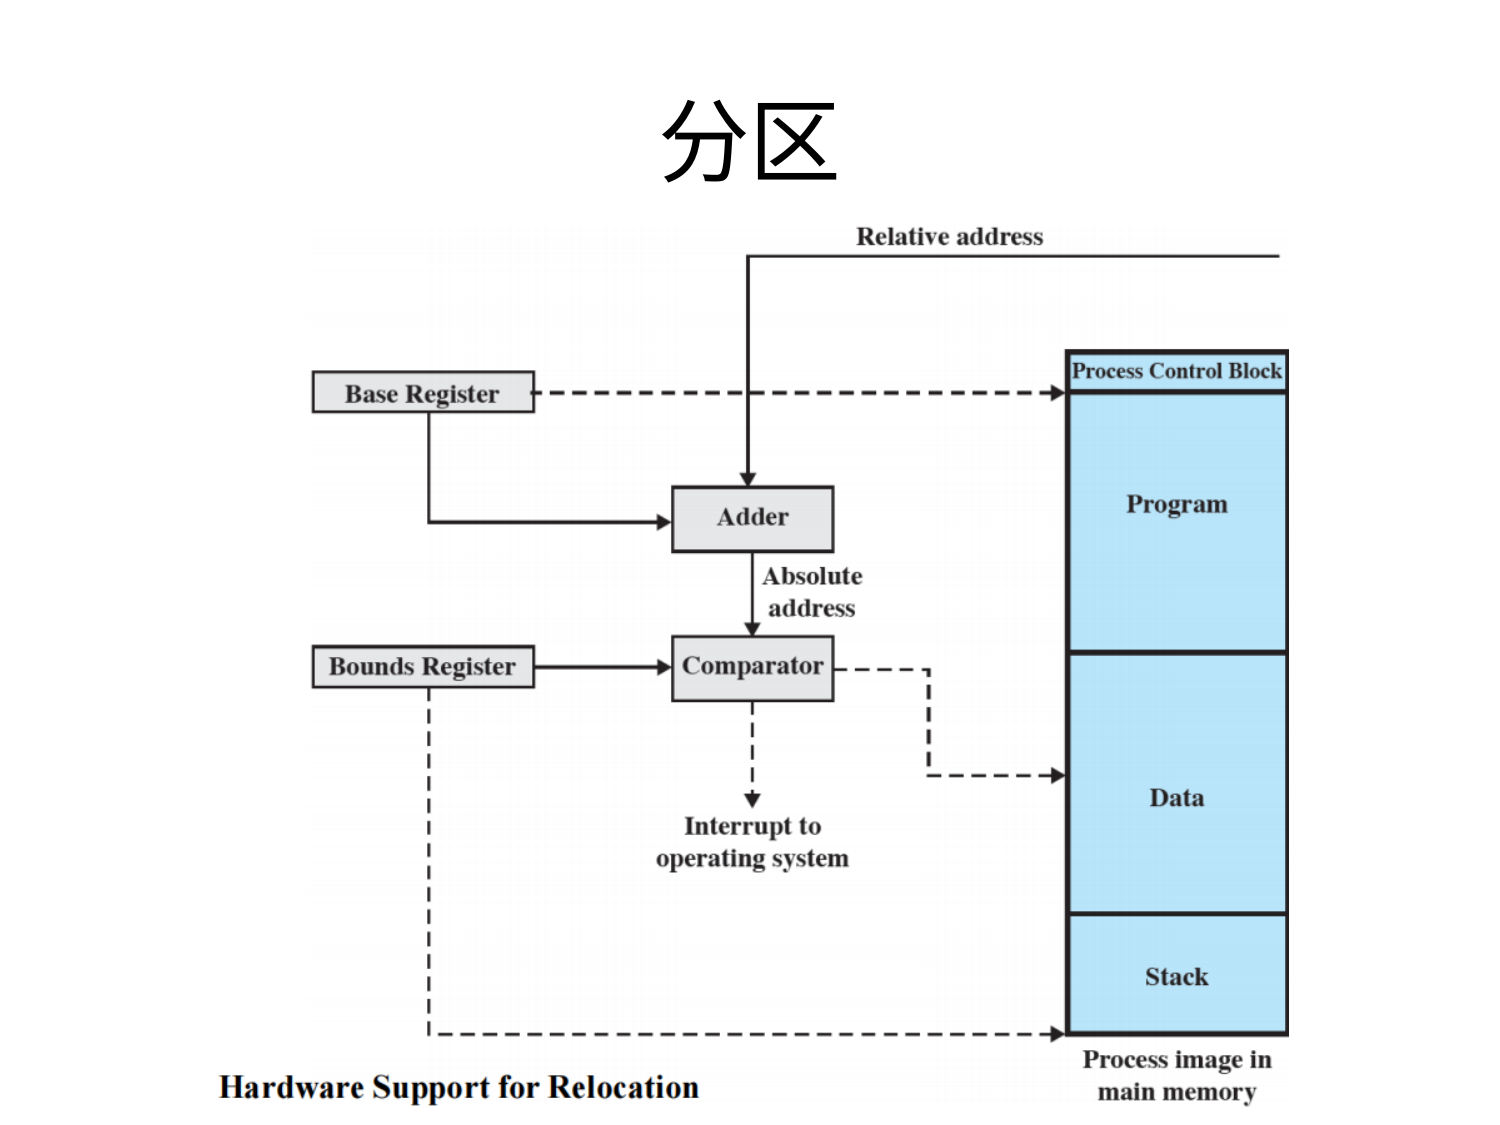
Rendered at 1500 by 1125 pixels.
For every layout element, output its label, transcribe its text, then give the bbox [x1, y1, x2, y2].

title 分区 [75, 45, 1425, 233]
picture [206, 219, 1290, 1113]
